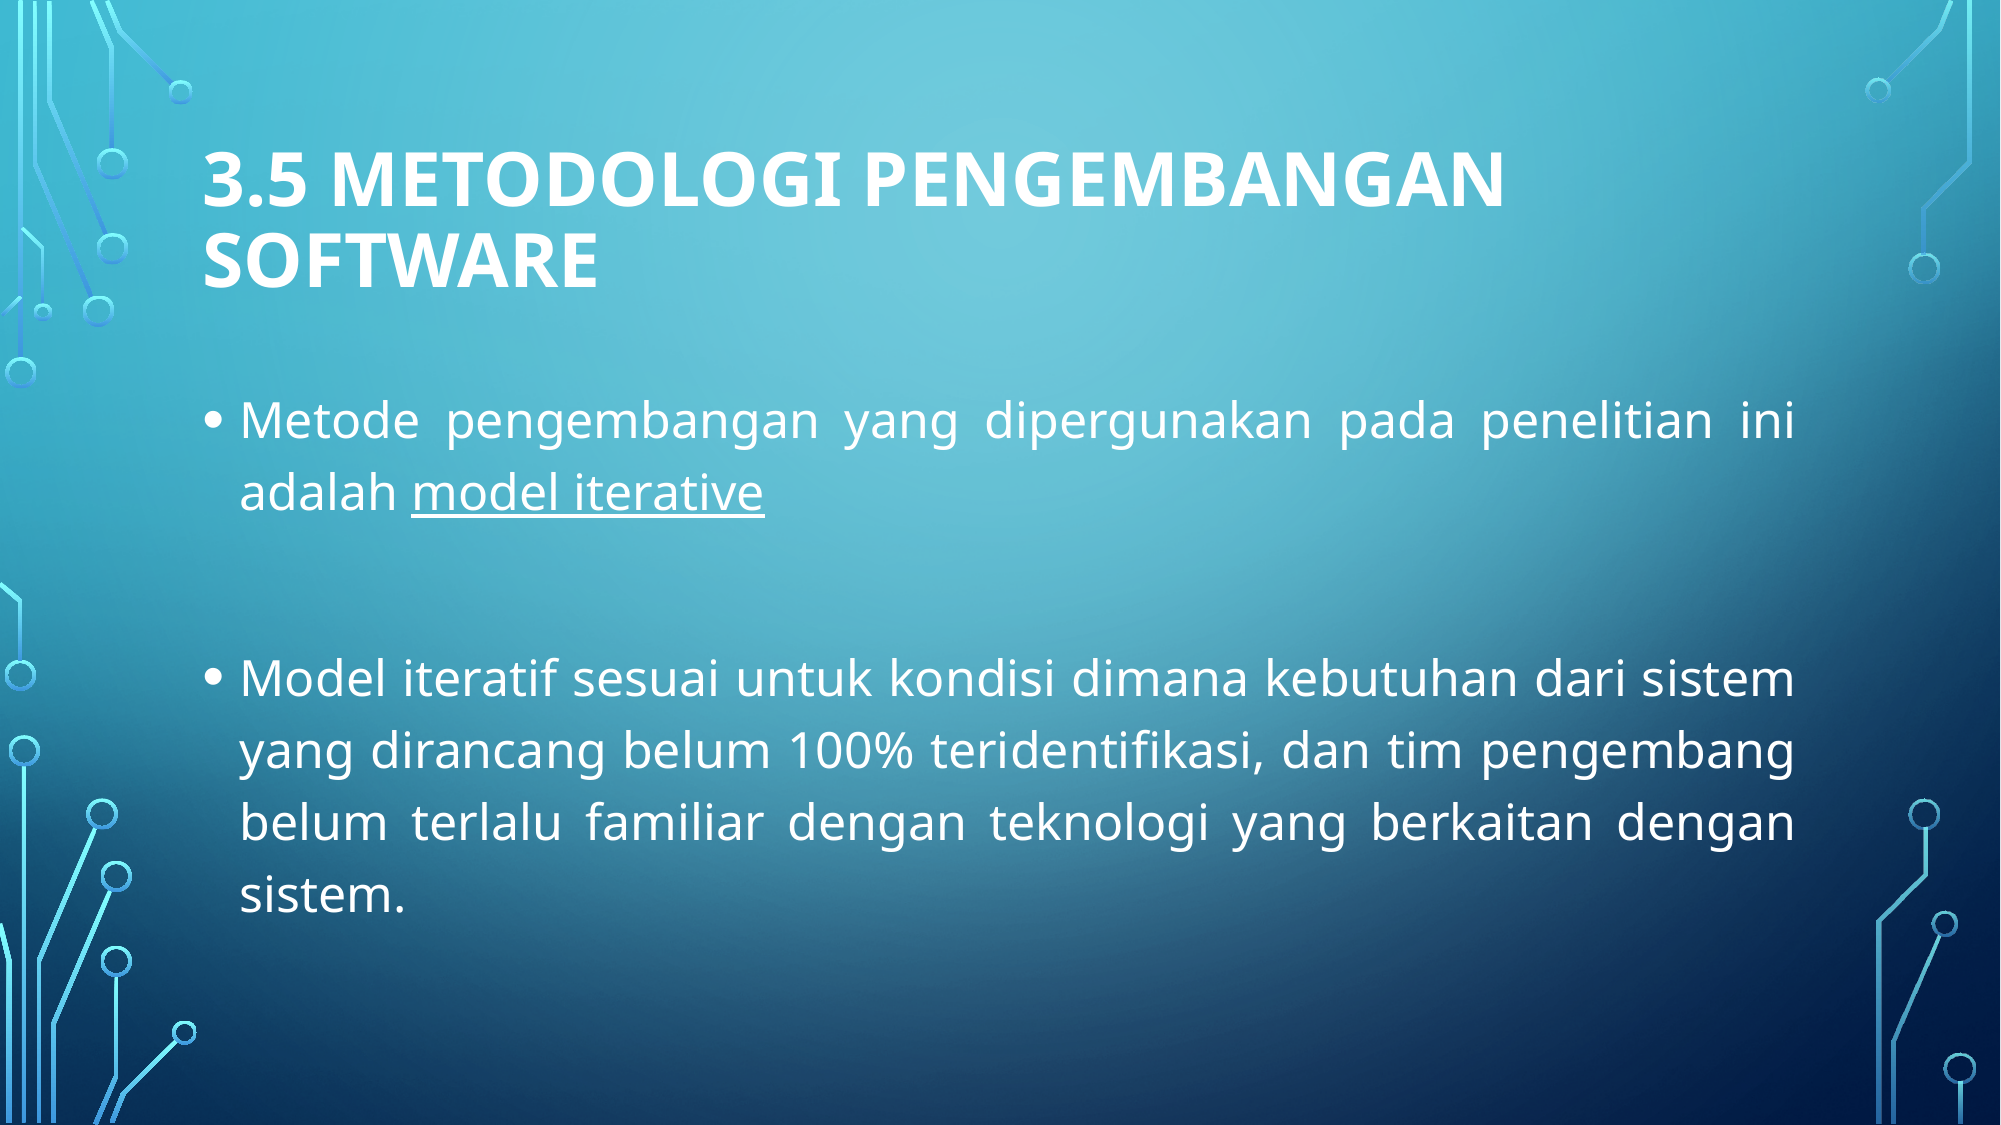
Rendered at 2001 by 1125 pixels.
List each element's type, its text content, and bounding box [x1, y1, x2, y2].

list Metode pengembangan yang dipergunakan pada penelitian ini adalah model iterative Model iteratif sesuai untuk kondisi dimana kebutuhan dari sistem yang dirancang belum 100% teridentifikasi, dan tim pengembang belum terlalu familiar dengan teknologi yang berkaitan dengan sistem. [187, 369, 1813, 950]
title 3.5 Metodologi Pengembangan Software [187, 101, 1813, 344]
